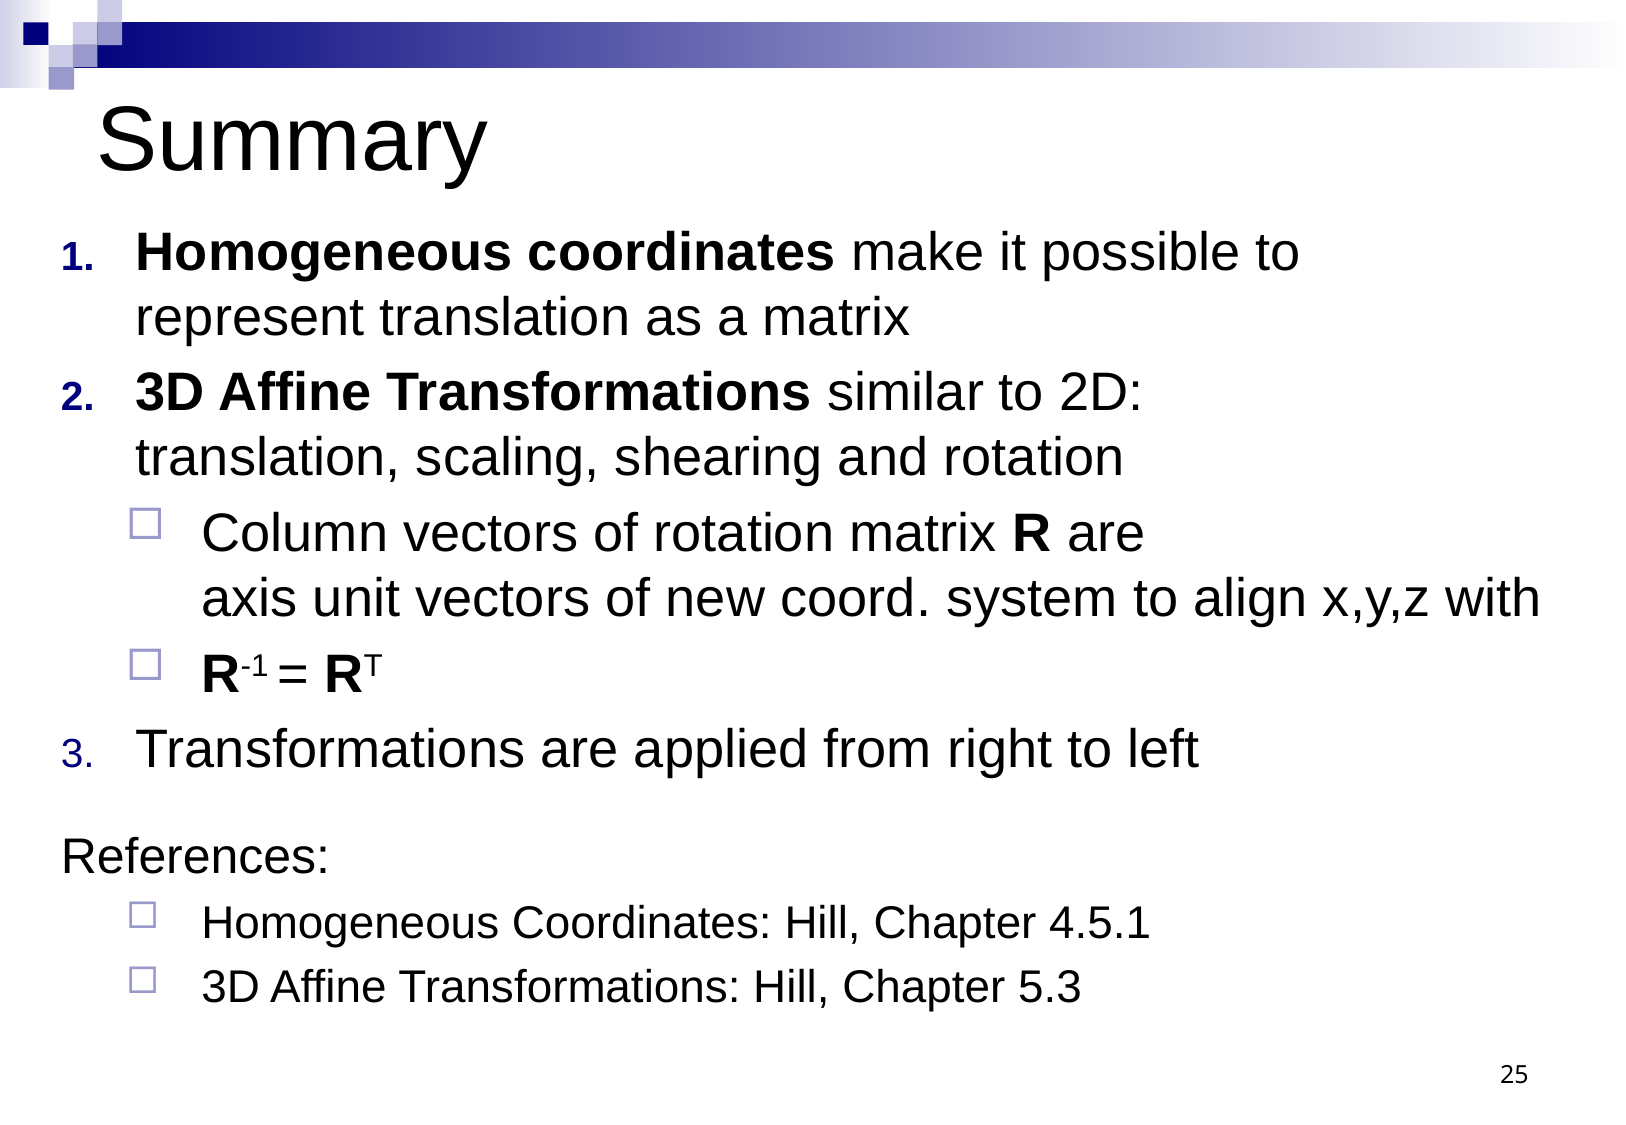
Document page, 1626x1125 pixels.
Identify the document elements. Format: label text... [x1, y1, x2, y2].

title Summary [81, 75, 1544, 192]
slide_number 25 [1164, 1024, 1544, 1101]
list Homogeneous coordinates make it possible to represent translation as a matrix 3D Affine Transformations similar to 2D: translation, scaling, shearing and rotation Column vectors of rotation matrix R are axis unit vectors of new coord. system to align x,y,z with R-1 = RT Transformations are applied from right to left References: Homogeneous Coordinates: Hill, Chapter 4.5.1 3D Affine Transformations: Hill, Chapter 5.3 [45, 208, 1578, 1053]
